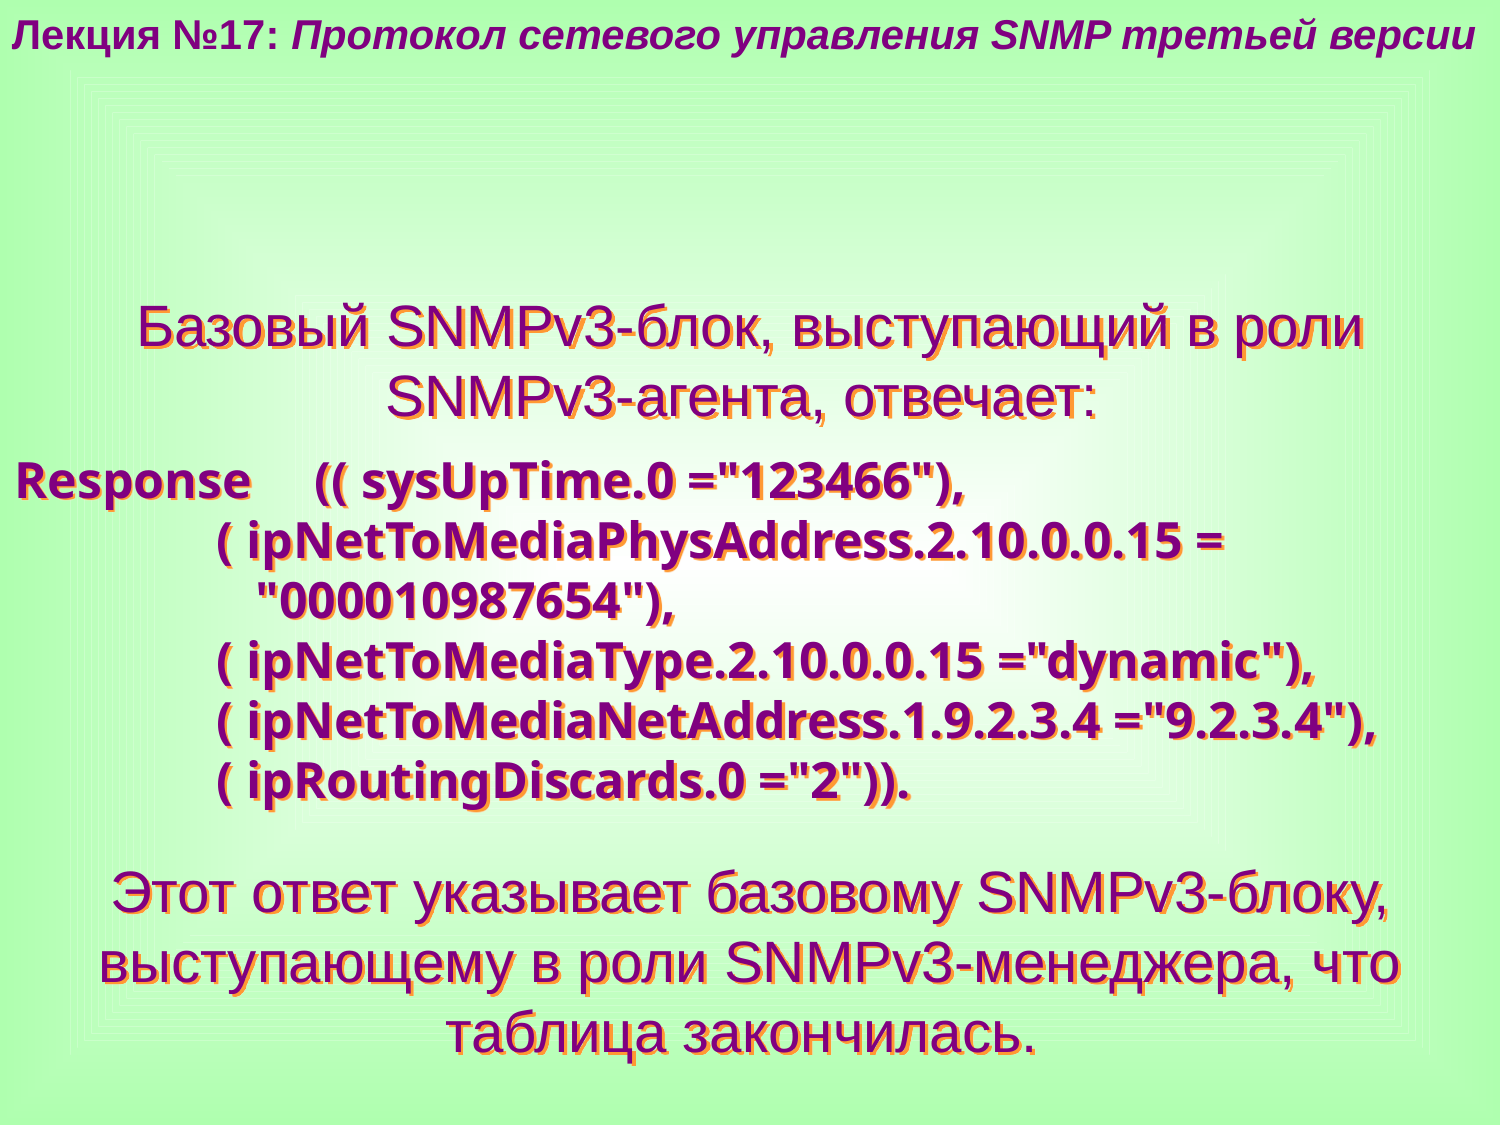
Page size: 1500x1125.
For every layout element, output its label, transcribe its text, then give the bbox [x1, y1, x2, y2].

text_box Response (( sysUpTime.0 ="123466"), ( ipNetToMediaPhysAddress.2.10.0.0.15 = "000010987654"), ( ipNetToMediaType.2.10.0.0.15 ="dynamic"), ( ipNetToMediaNetAddress.1.9.2.3.4 ="9.2.3.4"), ( ipRoutingDiscards.0 ="2")). [0, 441, 1500, 817]
text_box Базовый SNMPv3-блок, выступающий в роли SNMPv3-агента, отвечает: [0, 281, 1500, 436]
text_box Лекция №17: Протокол сетевого управления SNMP третьей версии [0, 0, 1500, 65]
text_box Этот ответ указывает базовому SNMPv3-блоку, выступающему в роли SNMPv3-менеджера, что таблица закончилась. [0, 846, 1500, 1072]
